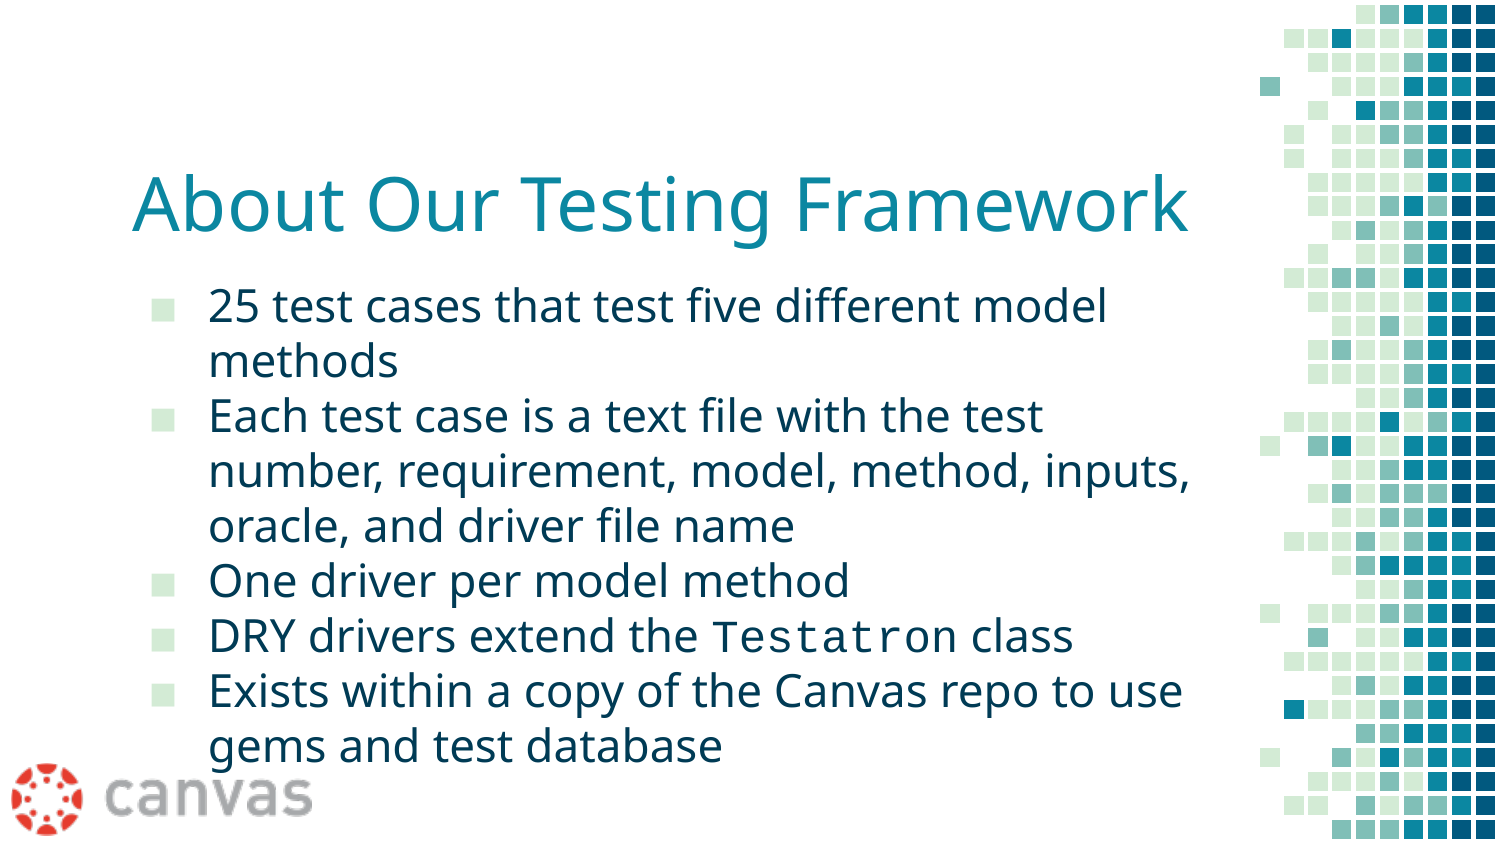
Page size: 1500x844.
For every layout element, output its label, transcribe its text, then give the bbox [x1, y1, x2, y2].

picture [11, 763, 312, 836]
list 25 test cases that test five different model methods Each test case is a text file with the test number, requirement, model, method, inputs, oracle, and driver file name One driver per model method DRY drivers extend the Testatron class Exists within a copy of the Canvas repo to use gems and test database [117, 261, 1227, 751]
title About Our Testing Framework [117, 121, 1227, 261]
